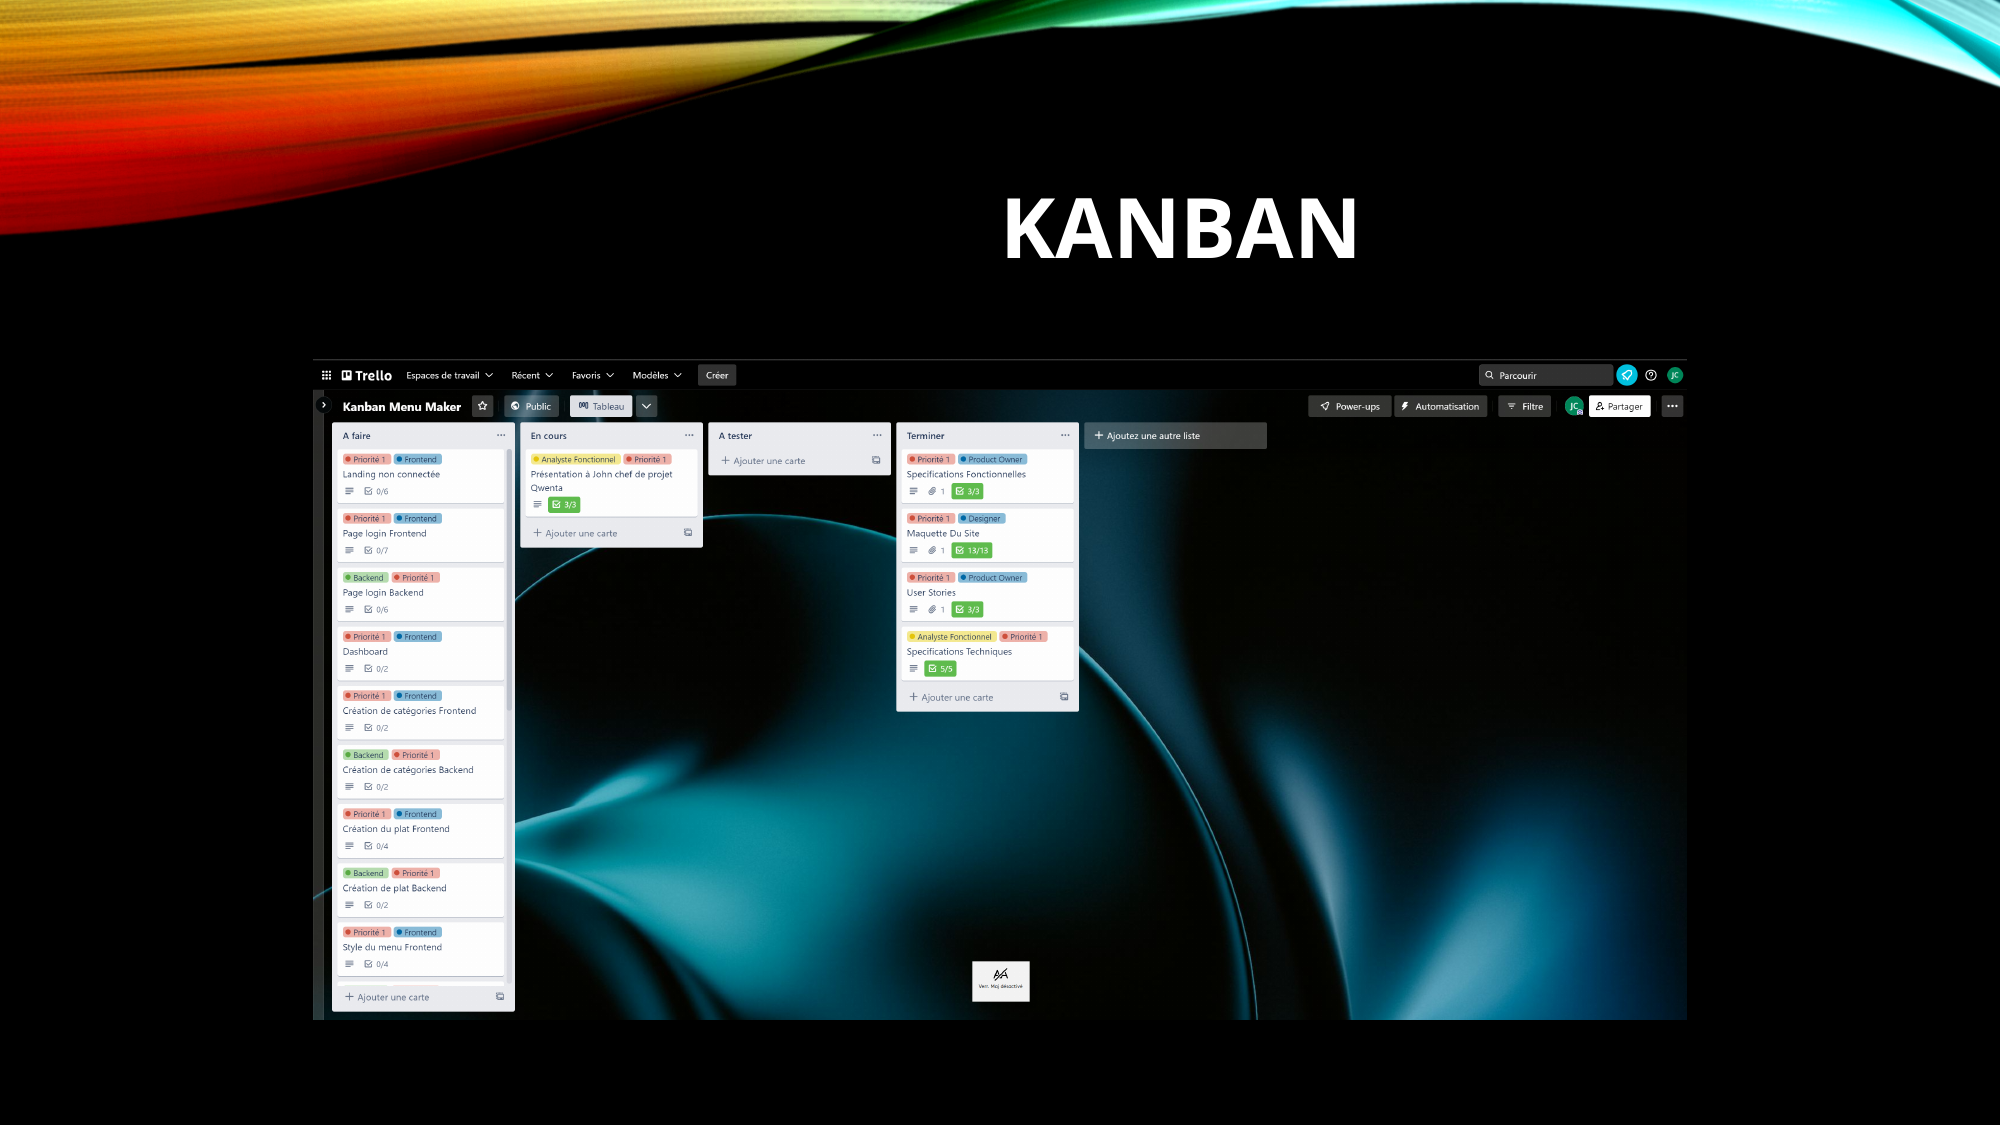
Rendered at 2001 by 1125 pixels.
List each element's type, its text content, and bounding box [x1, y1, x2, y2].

title KANBAN [474, 125, 1888, 338]
picture [0, 0, 2000, 237]
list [313, 359, 1687, 1021]
